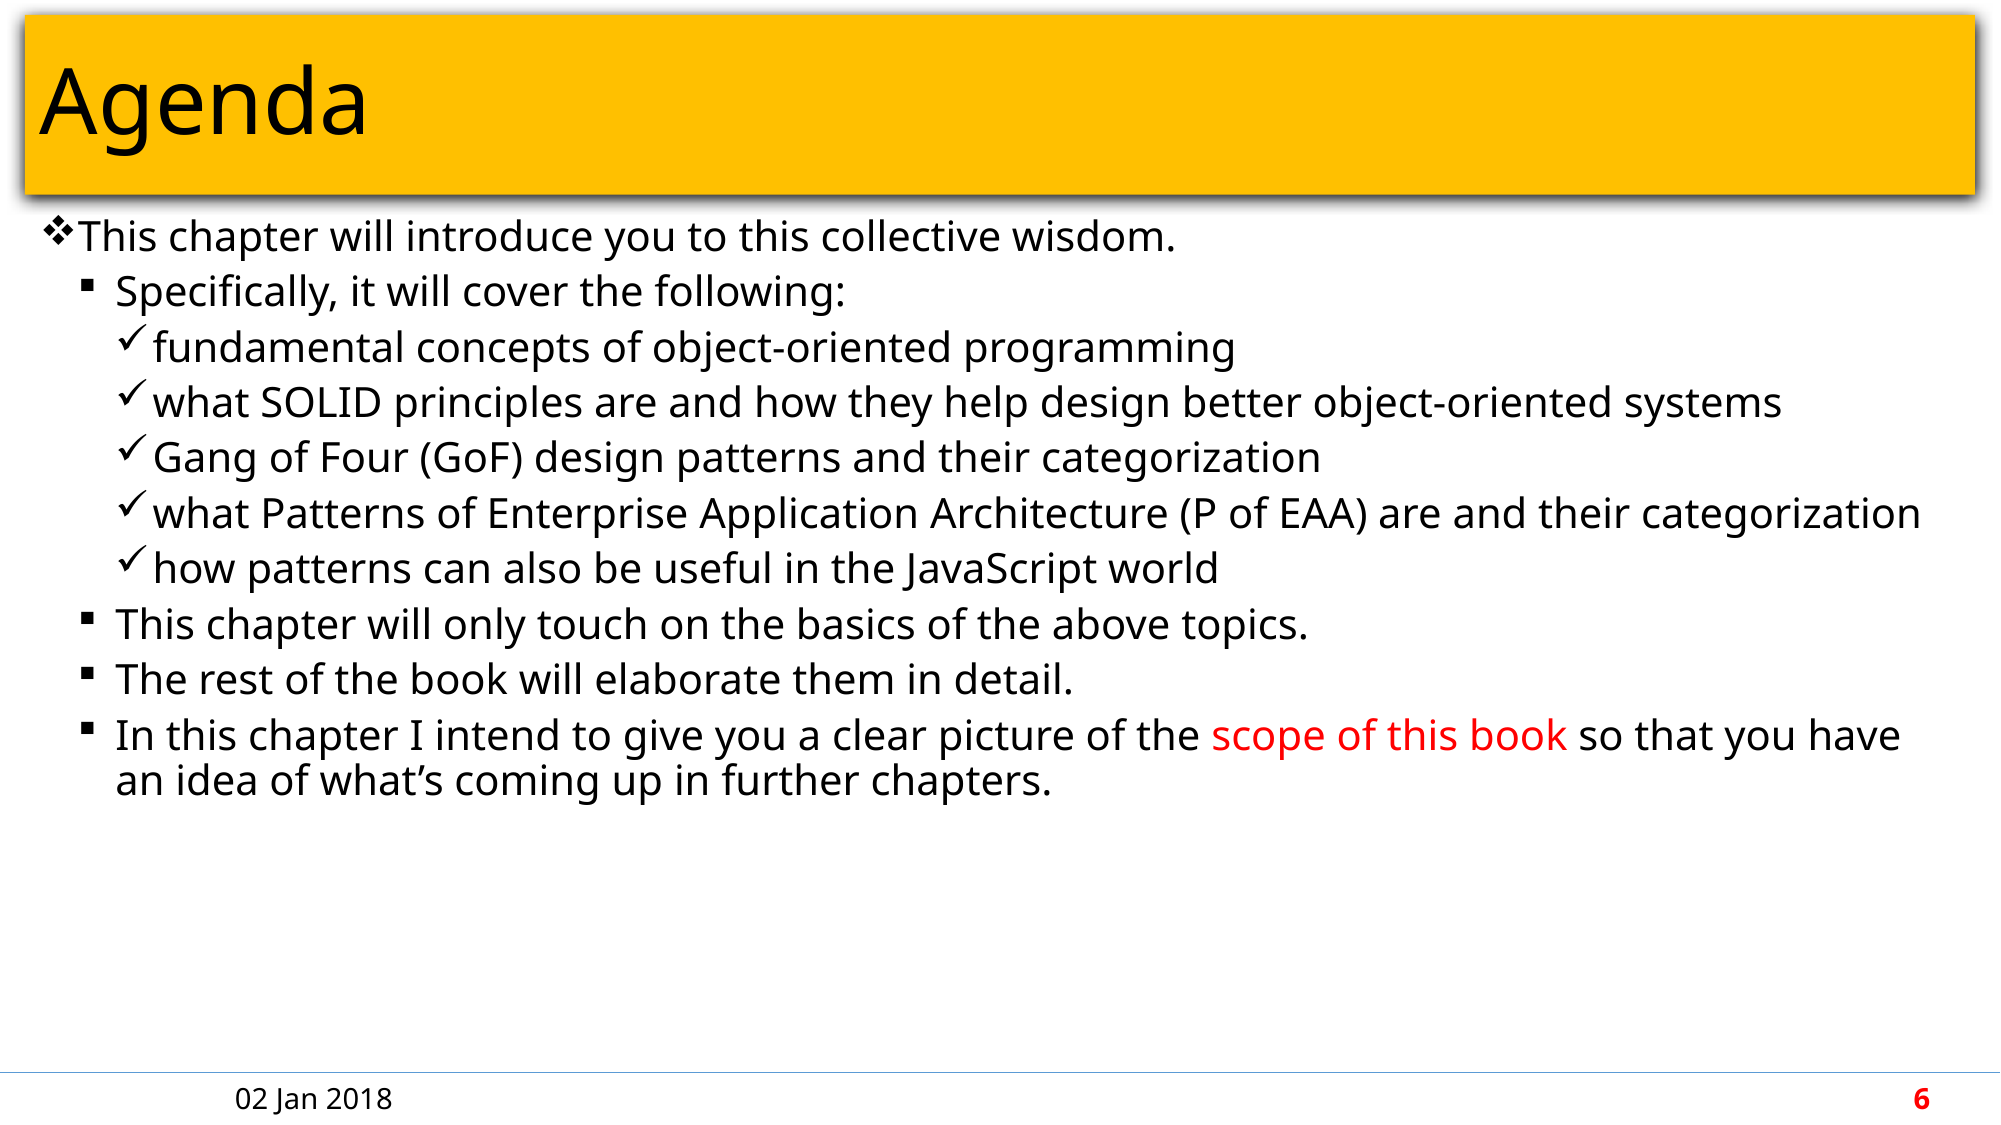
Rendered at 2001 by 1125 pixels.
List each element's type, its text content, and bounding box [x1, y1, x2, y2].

title Agenda [24, 14, 1975, 195]
list This chapter will introduce you to this collective wisdom. Specifically, it will cover the following: fundamental concepts of object-oriented programming what SOLID principles are and how they help design better object-oriented systems Gang of Four (GoF) design patterns and their categorization what Patterns of Enterprise Application Architecture (P of EAA) are and their categorization how patterns can also be useful in the JavaScript world This chapter will only touch on the basics of the above topics. The rest of the book will elaborate them in detail. In this chapter I intend to give you a clear picture of the scope of this book so that you have an idea of what’s coming up in further chapters. [24, 208, 1975, 1063]
slide_number 6 [1495, 1072, 1946, 1115]
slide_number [220, 1072, 671, 1115]
